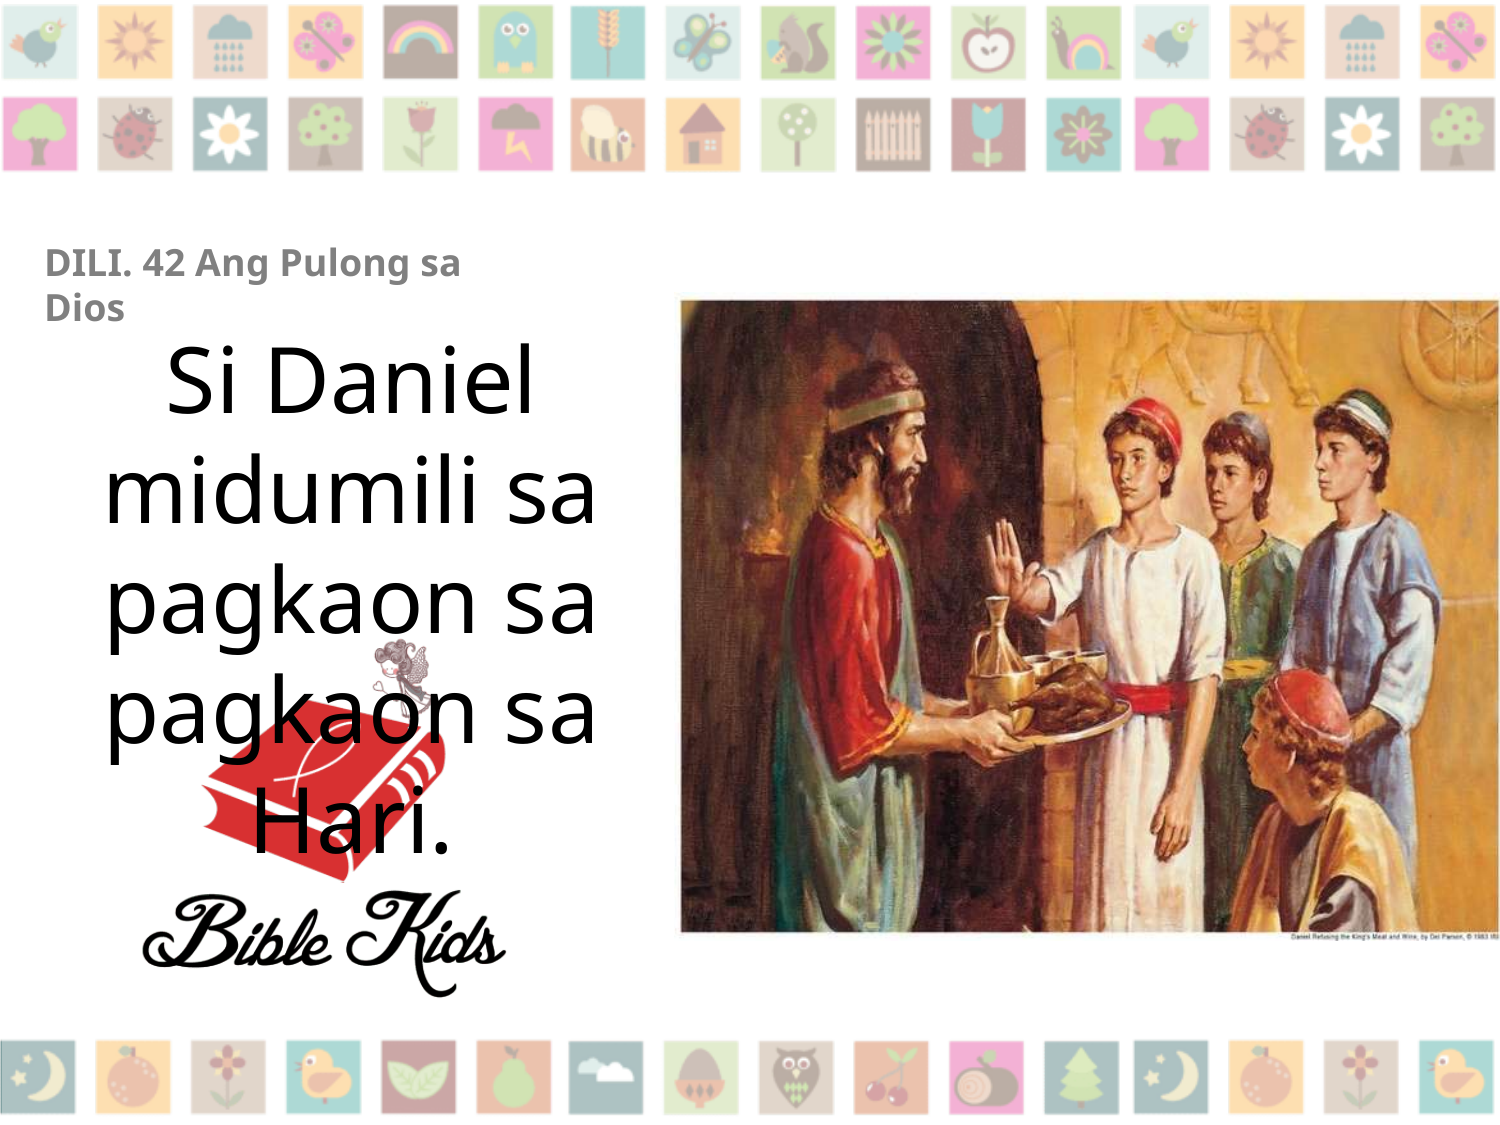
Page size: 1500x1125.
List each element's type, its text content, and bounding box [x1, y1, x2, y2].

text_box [0, 3, 1500, 181]
text_box Si Daniel midumili sa pagkaon sa pagkaon sa Hari. [29, 314, 668, 879]
picture [674, 292, 1500, 941]
text_box DILI. 42 Ang Pulong sa Dios [29, 231, 543, 314]
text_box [0, 1028, 1500, 1118]
picture [117, 600, 544, 1027]
